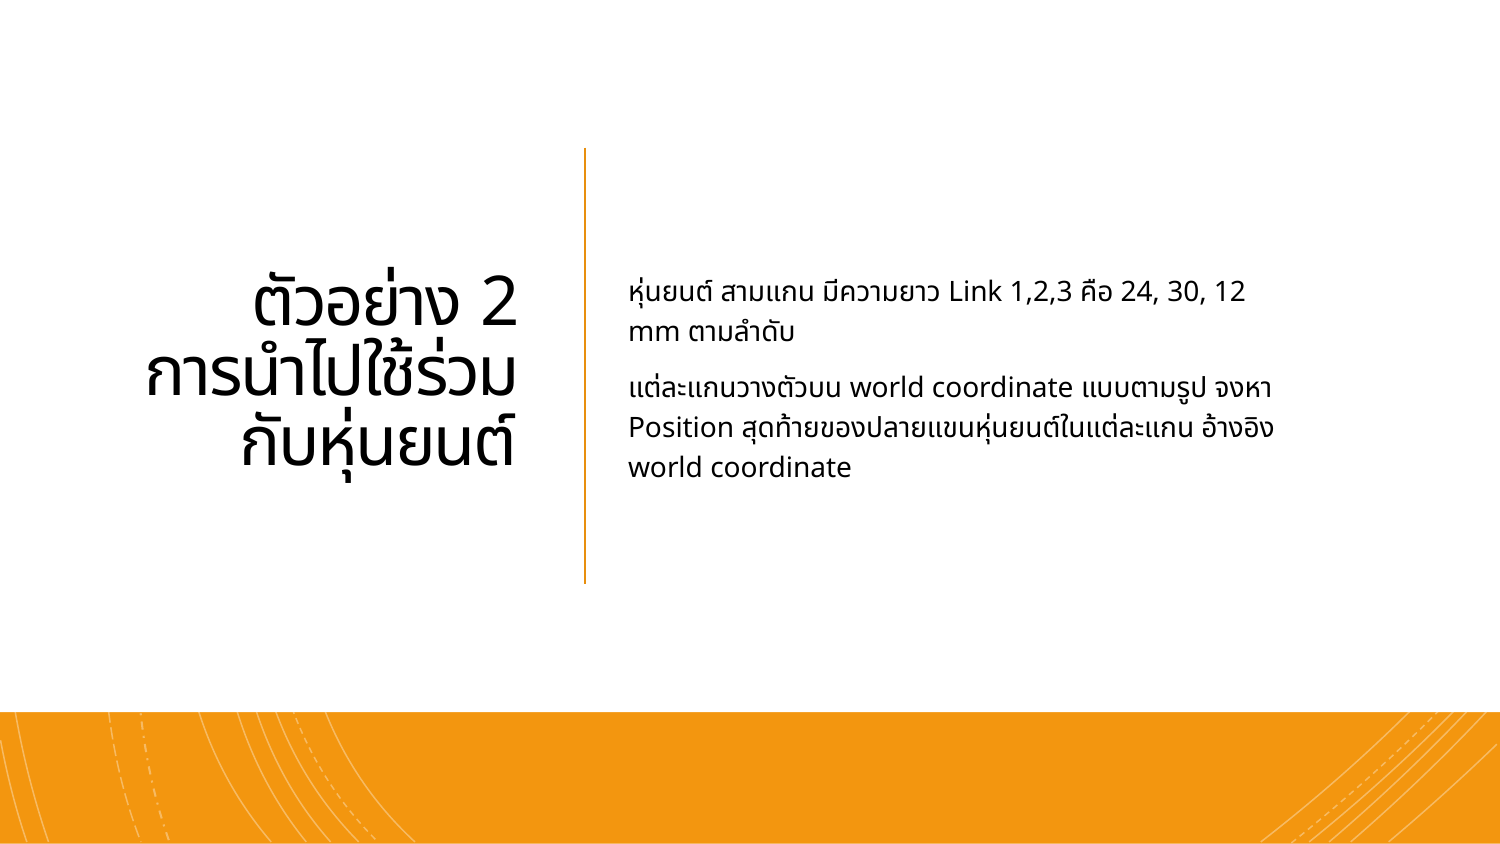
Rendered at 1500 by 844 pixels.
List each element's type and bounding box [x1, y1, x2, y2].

text_box [0, 0, 1498, 844]
